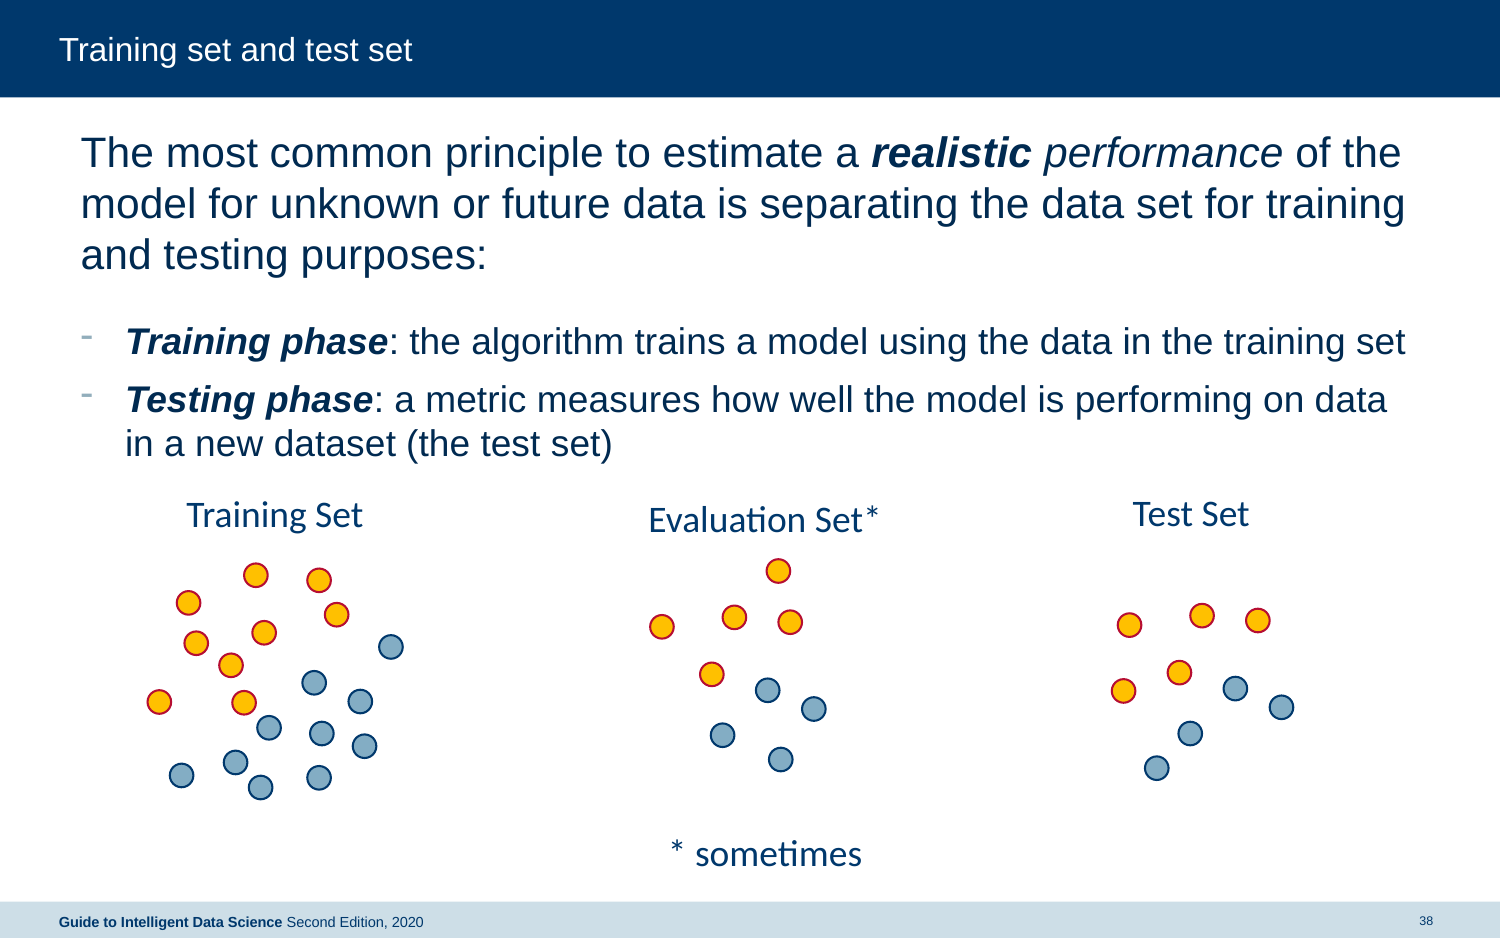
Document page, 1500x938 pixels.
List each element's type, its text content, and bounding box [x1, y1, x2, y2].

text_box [632, 487, 899, 772]
list The most common principle to estimate a realistic performance of the model for unknown or future data is separating the data set for training and testing purposes: Training phase: the algorithm trains a model using the data in the training set Testing phase: a metric measures how well the model is performing on data in a new dataset (the test set) [80, 125, 1412, 470]
title Training set and test set [58, 28, 1442, 69]
slide_number 38 [1411, 900, 1442, 938]
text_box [147, 482, 403, 800]
text_box * sometimes [653, 821, 878, 881]
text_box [1111, 481, 1294, 781]
